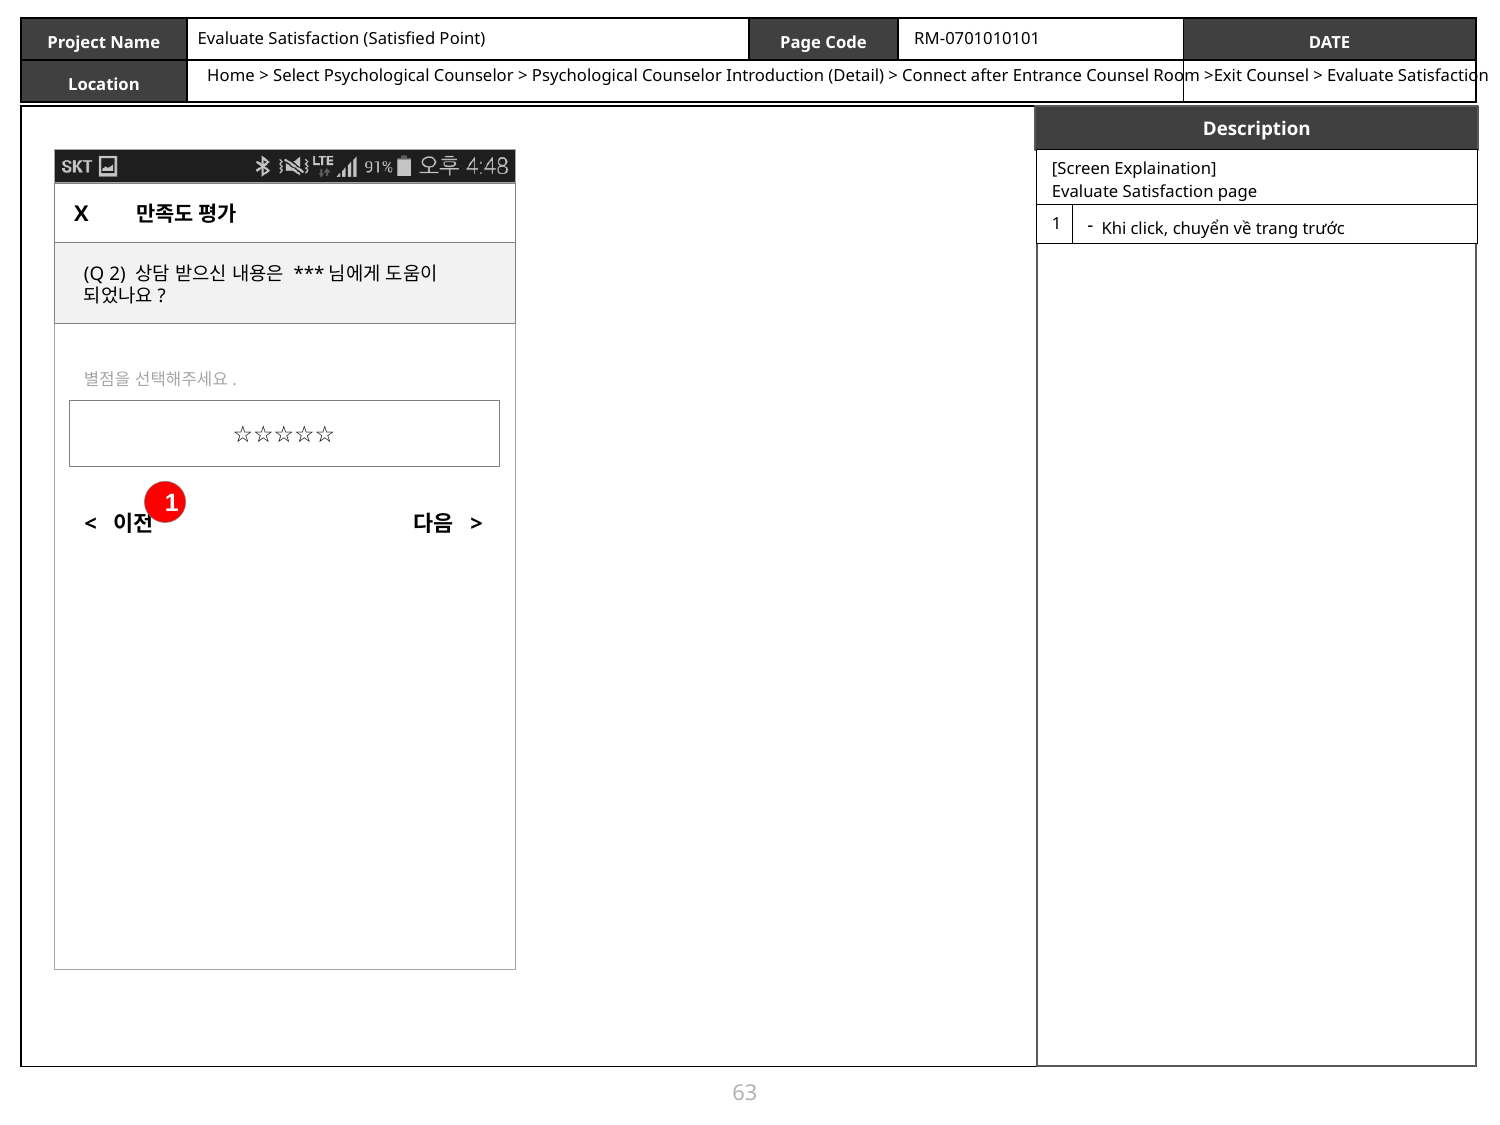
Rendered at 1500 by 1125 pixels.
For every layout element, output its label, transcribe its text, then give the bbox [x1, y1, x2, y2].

table_cell Khi click, chuyển về trang trước [1073, 205, 1477, 243]
table_header [Screen Explaination] Evaluate Satisfaction page [1037, 150, 1477, 204]
text_box RM-0701010101 [899, 20, 1056, 55]
text_box Home > Select Psychological Counselor > Psychological Counselor Introduction (Detail) > Connect after Entrance Counsel Room >Exit Counsel > Evaluate Satisfaction [192, 57, 1500, 93]
text_box Evaluate Satisfaction (Satisfied Point) [182, 20, 501, 55]
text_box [53, 148, 516, 970]
slide_number 63 [569, 1063, 920, 1124]
table_cell 1 [1037, 205, 1072, 243]
